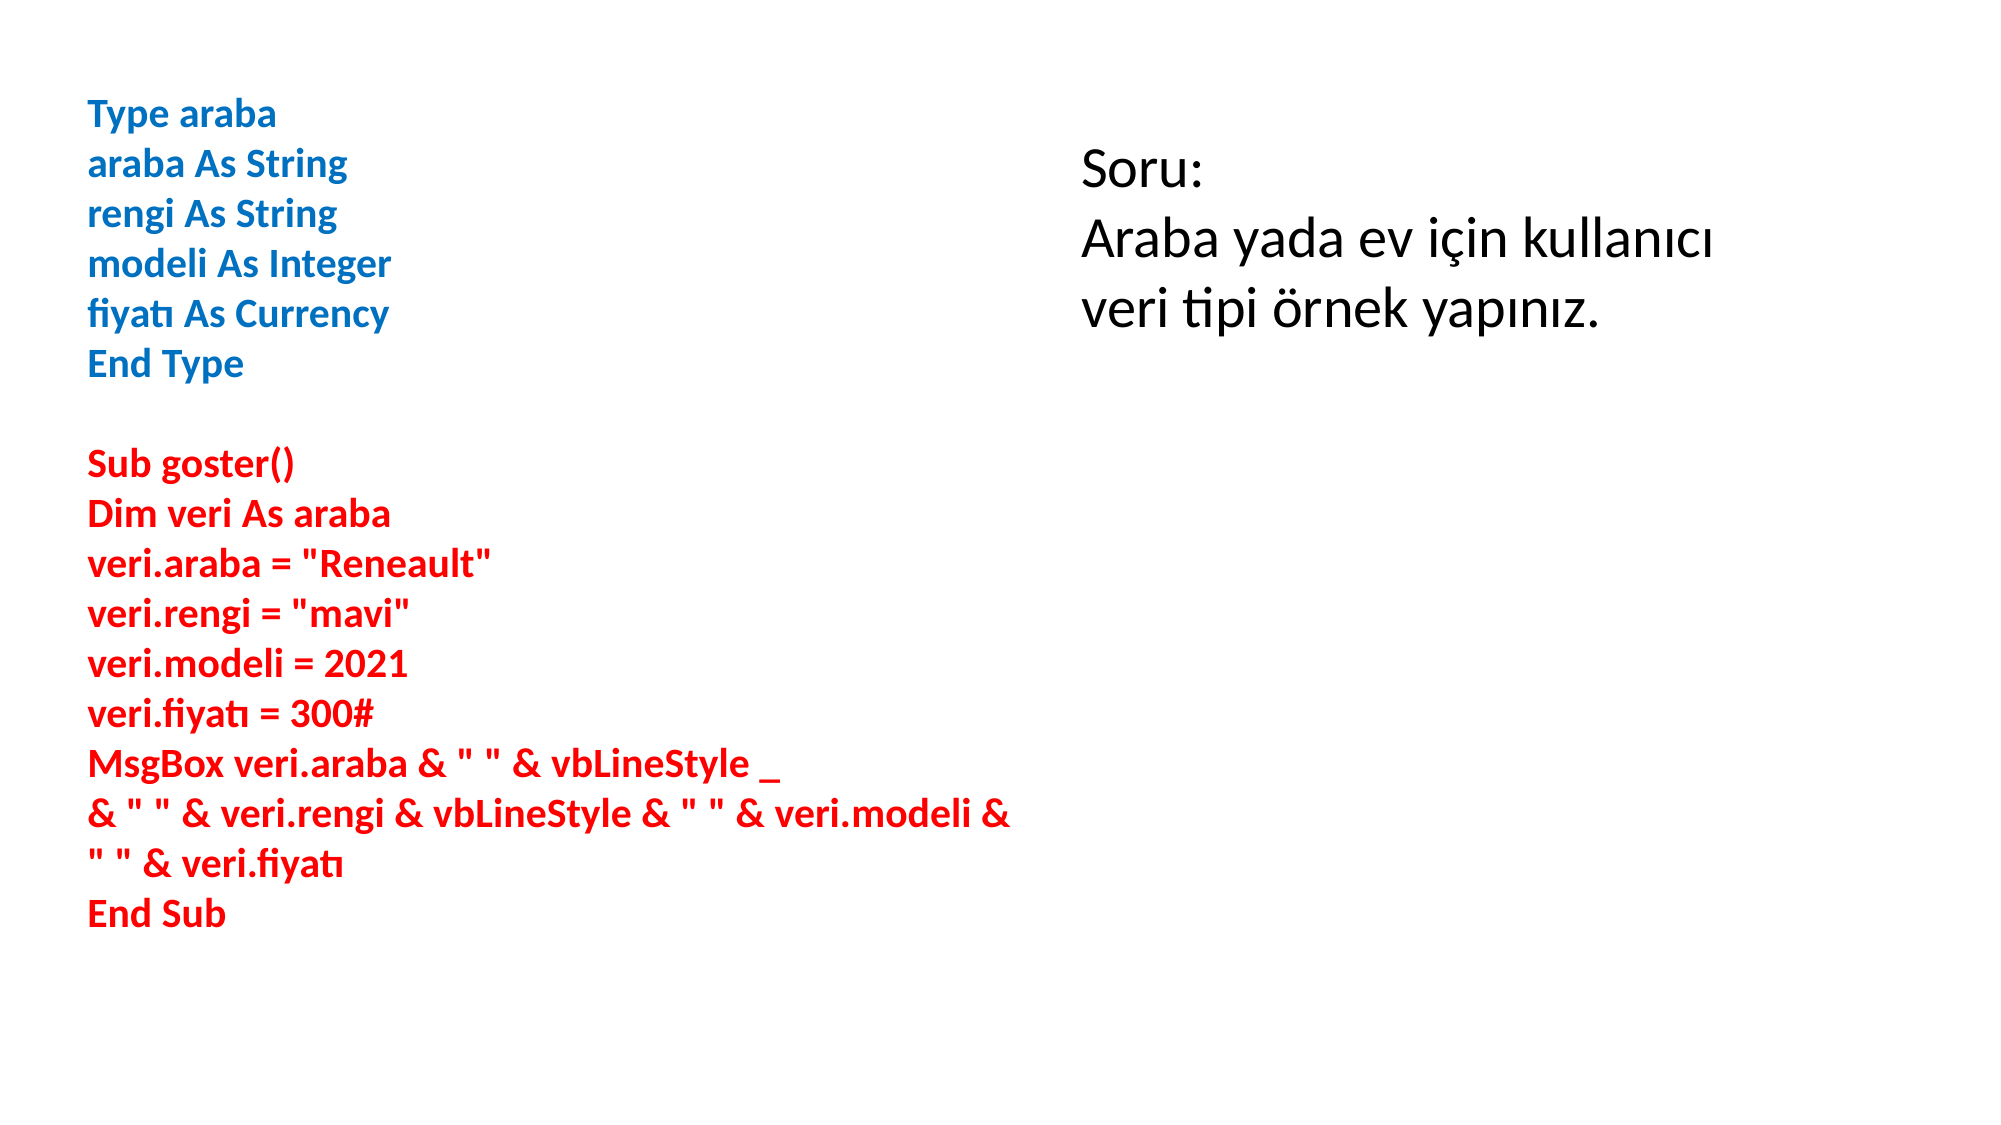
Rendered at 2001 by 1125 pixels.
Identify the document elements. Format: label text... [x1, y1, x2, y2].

text_box Type araba araba As String rengi As String modeli As Integer fiyatı As Currency End Type Sub goster() Dim veri As araba veri.araba = "Reneault" veri.rengi = "mavi" veri.modeli = 2021 veri.fiyatı = 300# MsgBox veri.araba & " " & vbLineStyle _ & " " & veri.rengi & vbLineStyle & " " & veri.modeli & " " & veri.fiyatı End Sub [72, 78, 1048, 944]
text_box Soru: Araba yada ev için kullanıcı veri tipi örnek yapınız. [1066, 121, 1809, 346]
